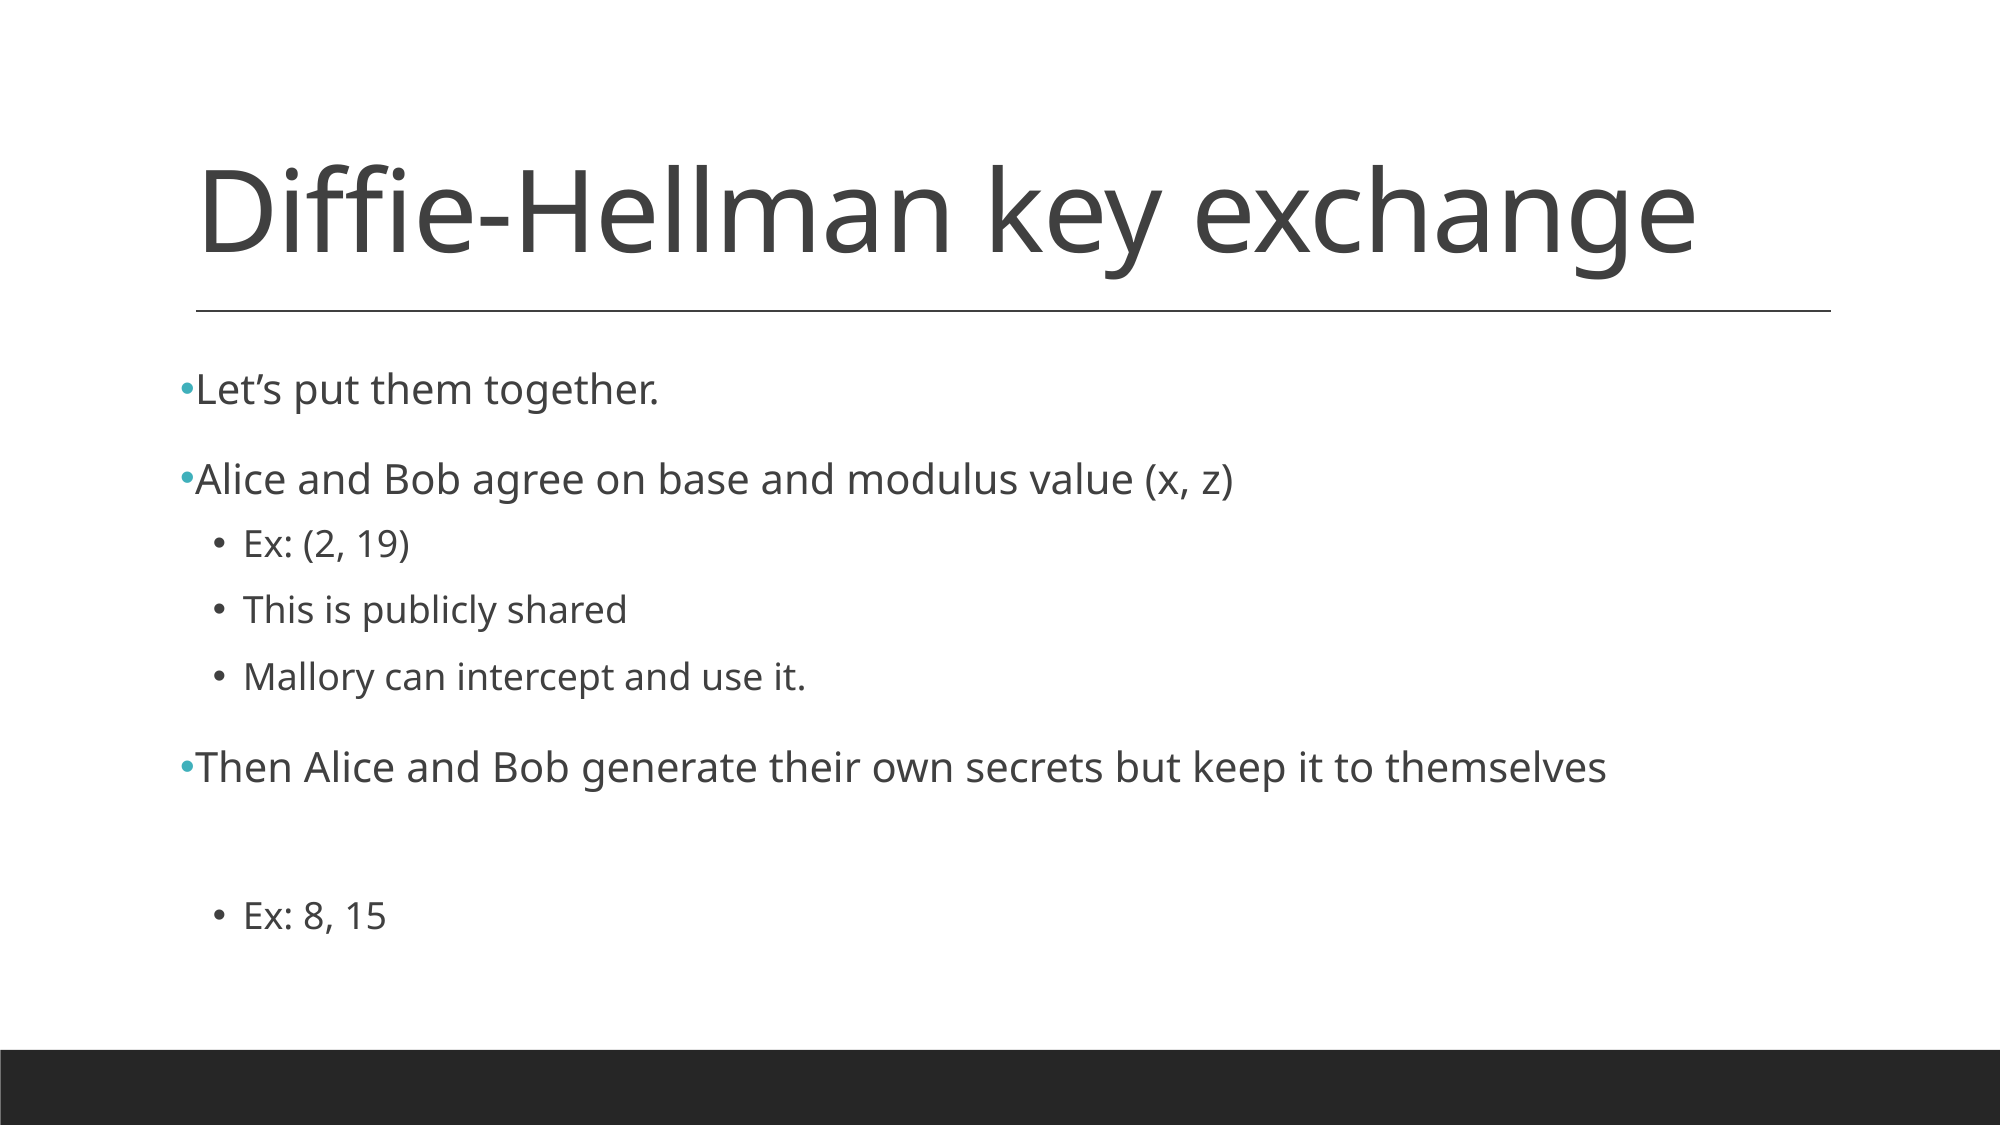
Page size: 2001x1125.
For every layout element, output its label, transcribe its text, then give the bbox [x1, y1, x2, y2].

title Diffie-Hellman key exchange [180, 47, 1830, 285]
